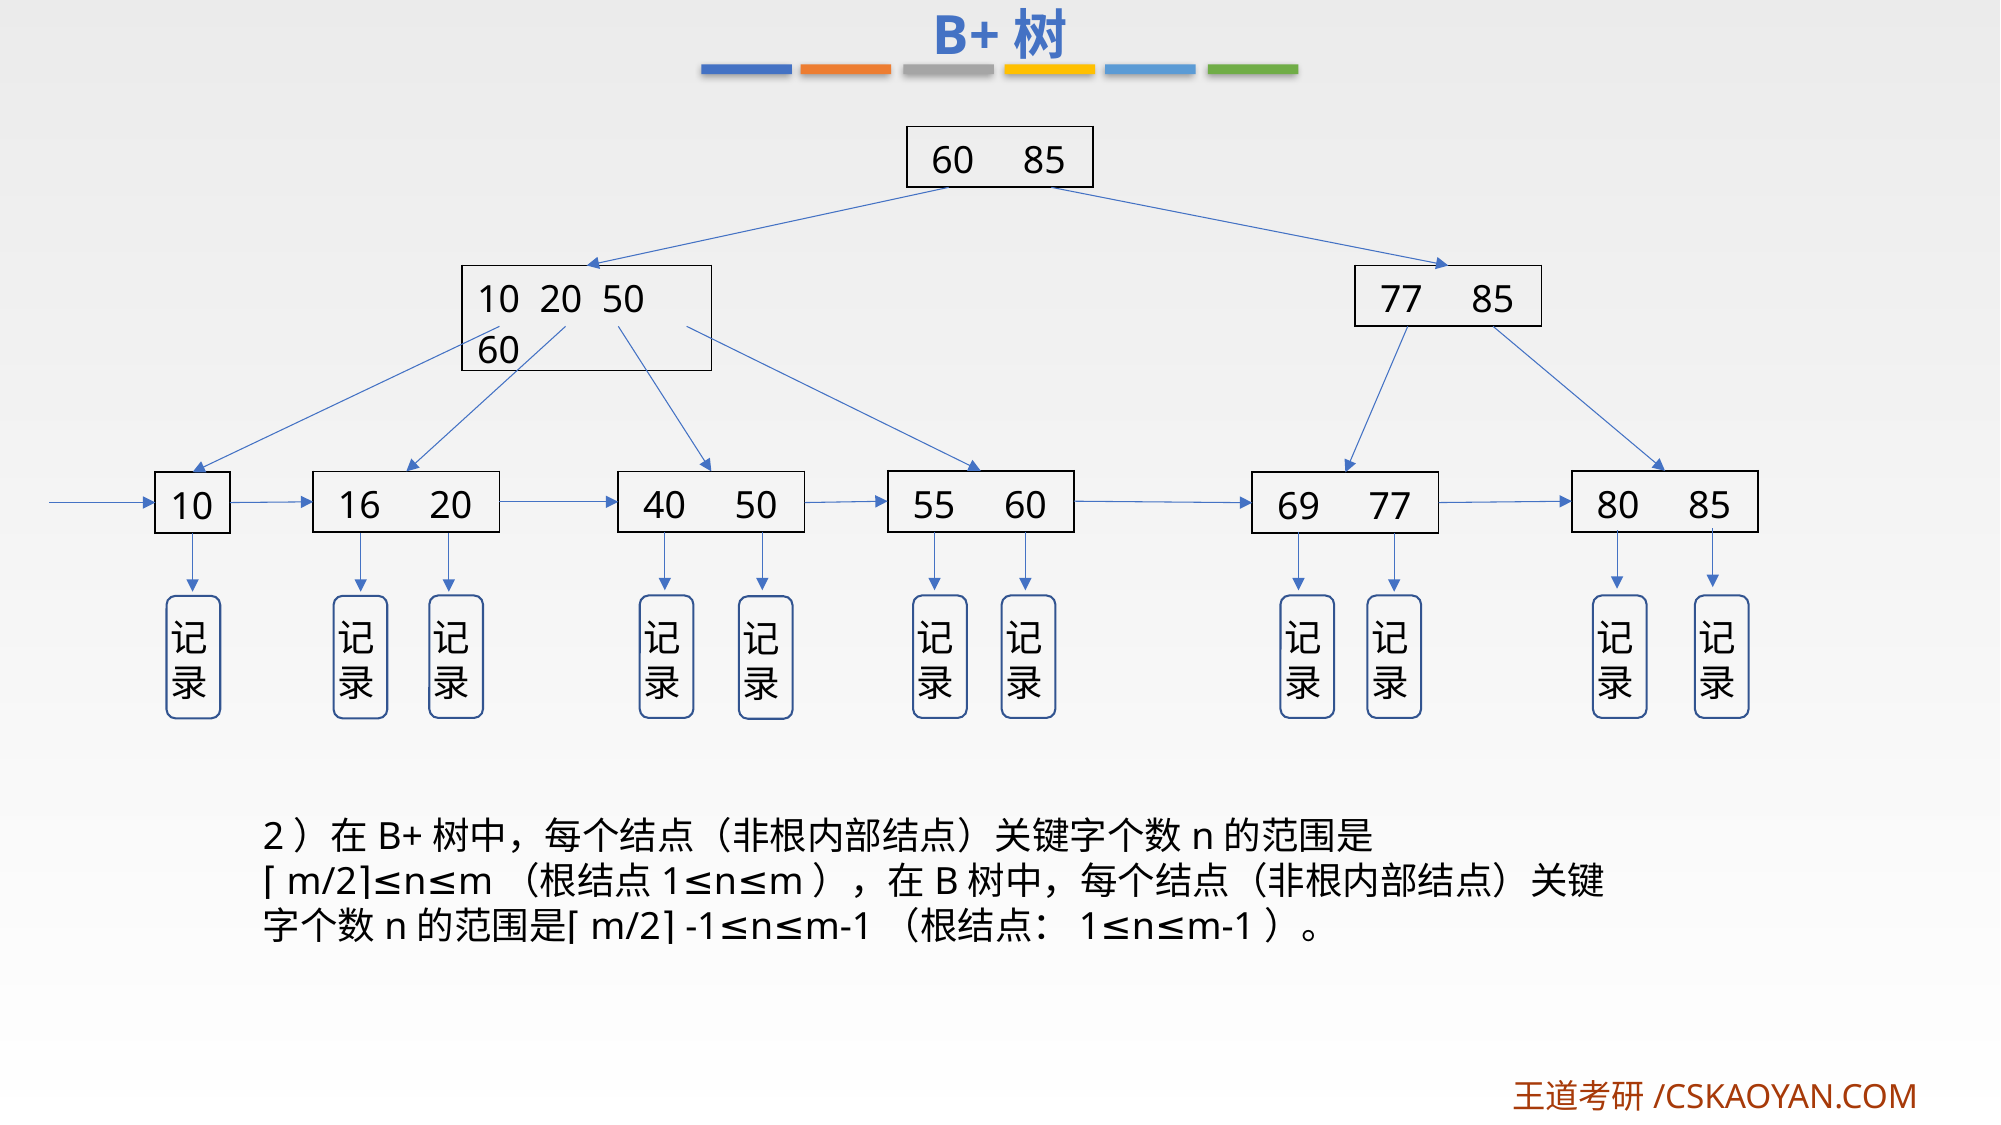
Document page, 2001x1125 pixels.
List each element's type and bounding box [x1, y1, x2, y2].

table_header [156, 473, 229, 532]
text_box [1683, 594, 1759, 719]
text_box [0, 0, 2000, 75]
text_box [618, 326, 981, 472]
table_header [1573, 472, 1757, 531]
text_box [1269, 594, 1344, 719]
text_box [1345, 326, 1408, 473]
table_header [619, 472, 804, 531]
text_box [901, 594, 977, 719]
footer [1430, 1065, 2000, 1125]
text_box [192, 326, 566, 473]
text_box [418, 594, 493, 719]
table_header [889, 472, 1073, 531]
table_header [314, 473, 499, 531]
text_box [155, 594, 230, 720]
table_header [908, 127, 1092, 186]
text_box [586, 187, 949, 266]
table_header [1356, 266, 1541, 325]
text_box [1581, 594, 1657, 719]
text_box [322, 594, 397, 720]
text_box [248, 804, 1657, 955]
table_header [463, 266, 711, 370]
text_box [628, 594, 703, 719]
text_box [990, 594, 1066, 719]
text_box [727, 595, 803, 720]
table_header [1253, 473, 1438, 532]
text_box [1493, 326, 1666, 471]
text_box [1051, 187, 1449, 266]
text_box [1356, 594, 1431, 719]
